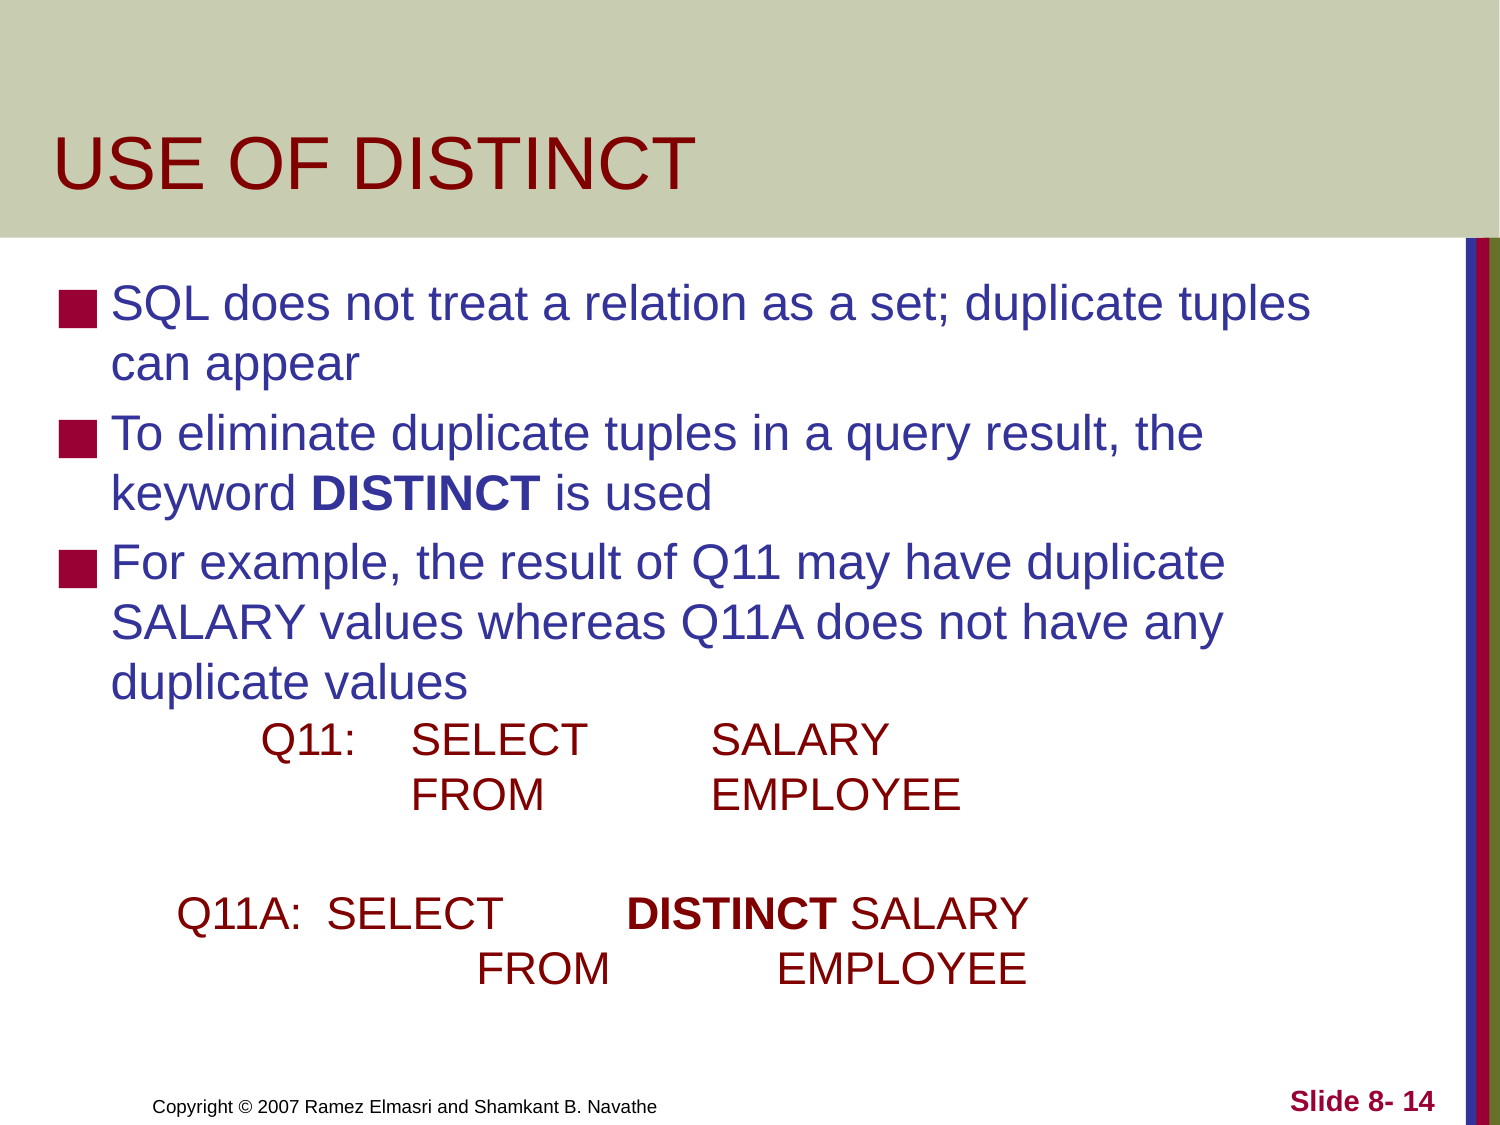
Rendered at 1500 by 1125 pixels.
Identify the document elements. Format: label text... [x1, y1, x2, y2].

list SQL does not treat a relation as a set; duplicate tuples can appear To eliminate duplicate tuples in a query result, the keyword DISTINCT is used For example, the result of Q11 may have duplicate SALARY values whereas Q11A does not have any duplicate values Q11: SELECT SALARY FROM EMPLOYEE Q11A: SELECT DISTINCT SALARY FROM EMPLOYEE [39, 262, 1400, 1013]
title USE OF DISTINCT [37, 49, 1317, 213]
text_box Slide 8- 14 [1137, 1049, 1450, 1125]
